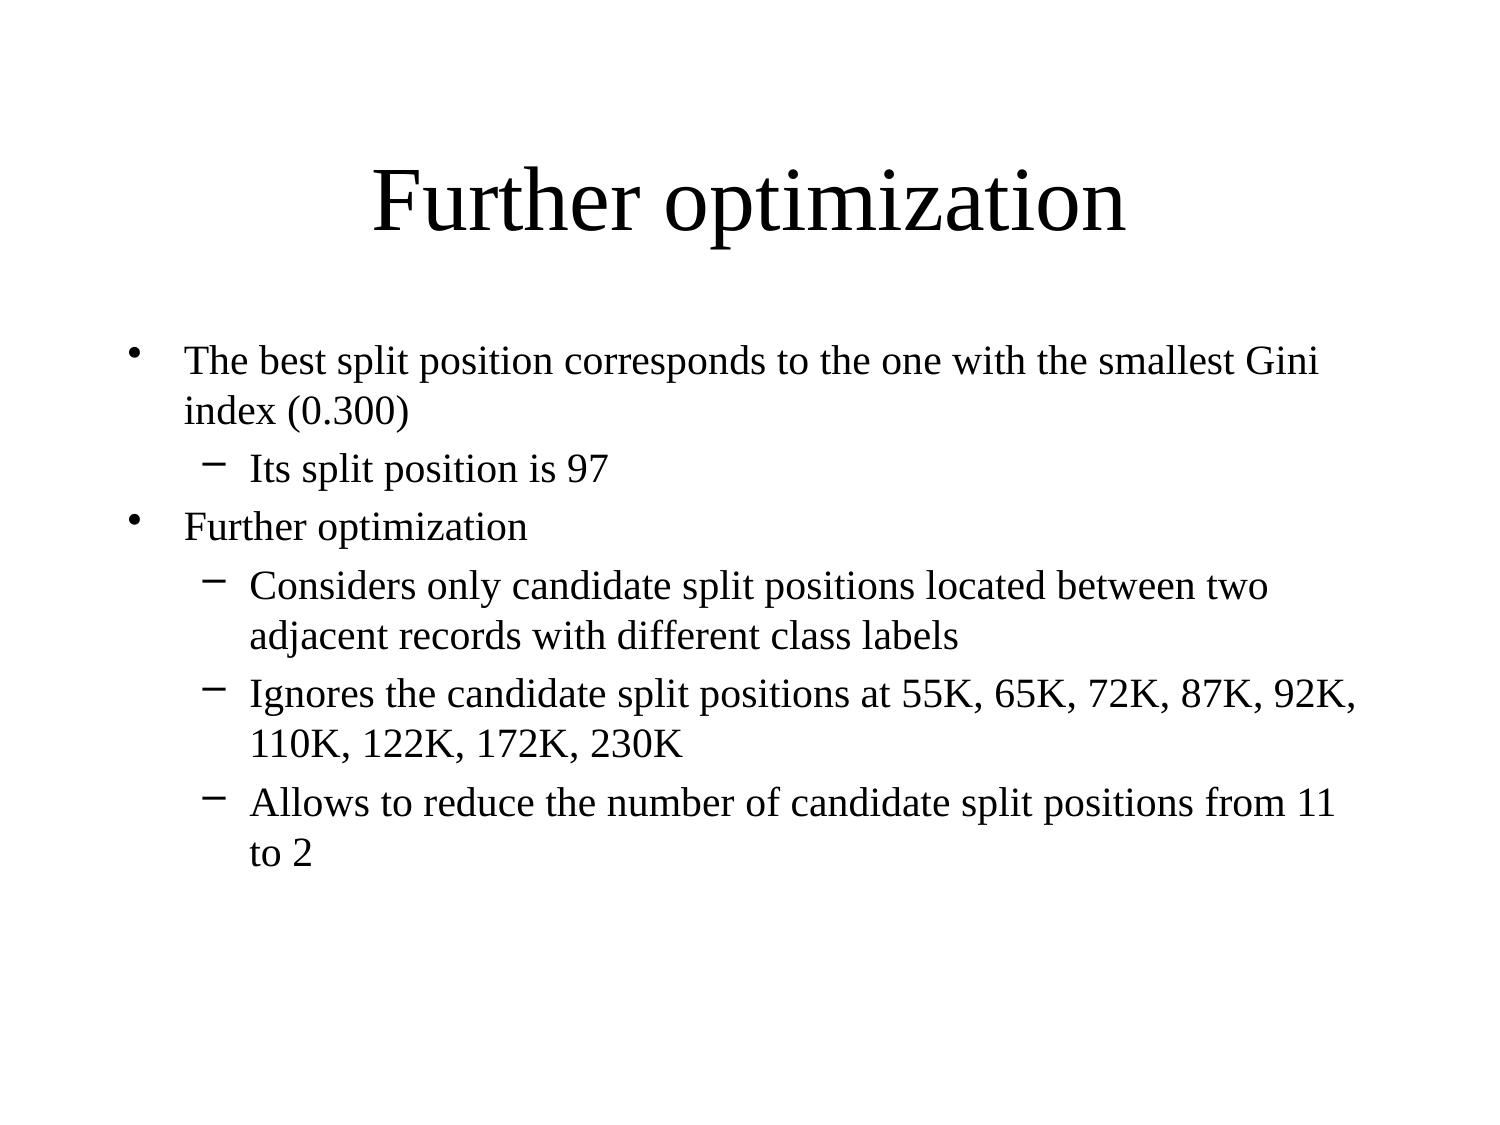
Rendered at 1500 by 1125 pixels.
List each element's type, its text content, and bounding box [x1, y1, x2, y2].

title Further optimization [112, 99, 1388, 288]
list The best split position corresponds to the one with the smallest Gini index (0.300) Its split position is 97 Further optimization Considers only candidate split positions located between two adjacent records with different class labels Ignores the candidate split positions at 55K, 65K, 72K, 87K, 92K, 110K, 122K, 172K, 230K Allows to reduce the number of candidate split positions from 11 to 2 [112, 324, 1388, 1001]
